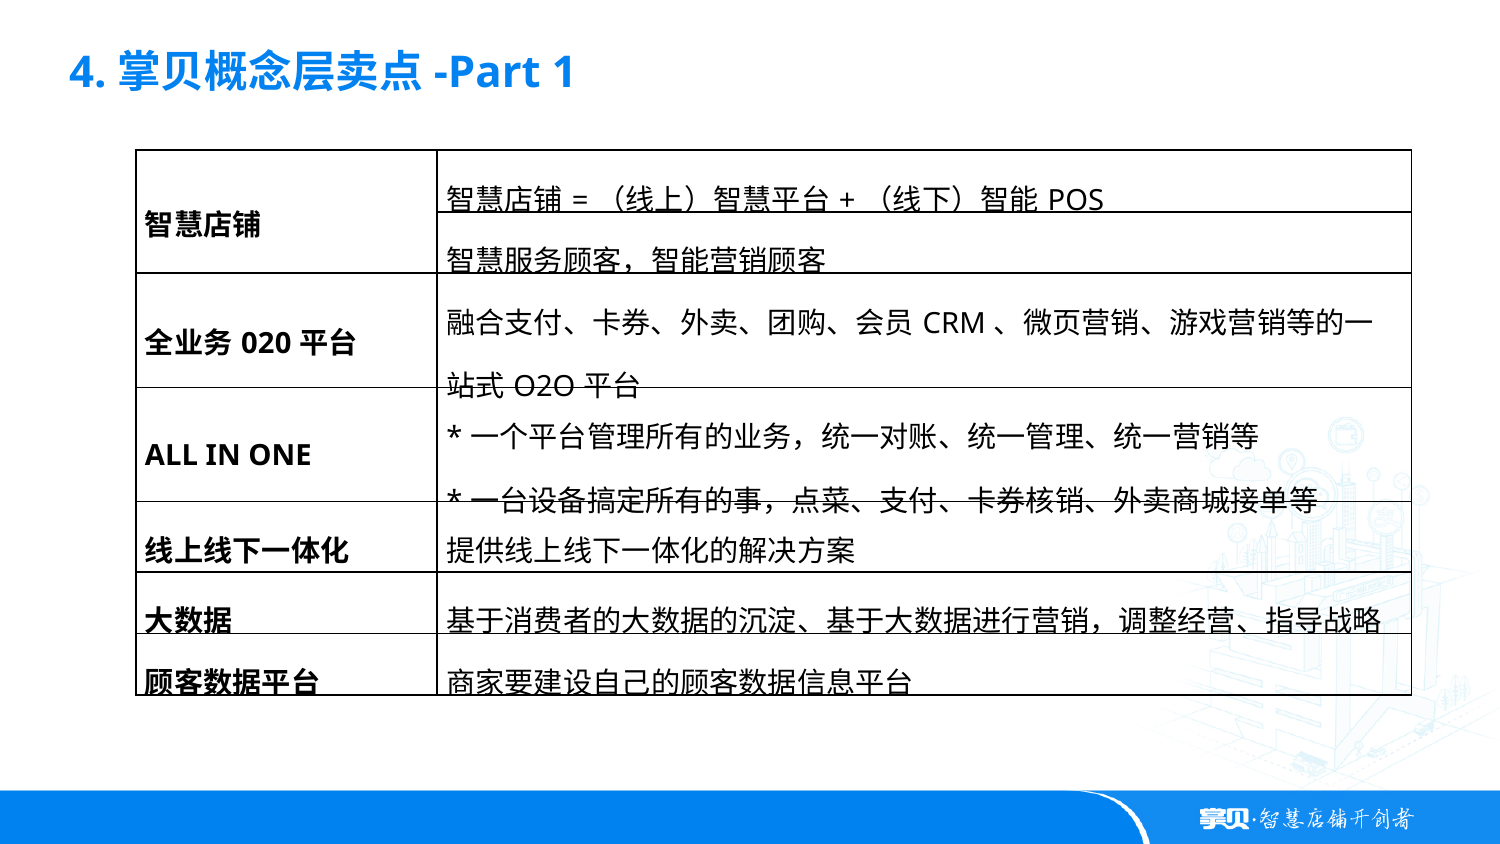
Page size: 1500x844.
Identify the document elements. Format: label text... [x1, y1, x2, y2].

table_header 智慧店铺=（线上）智慧平台+（线下）智能POS [438, 151, 1411, 211]
table_header 智慧店铺 [137, 151, 436, 272]
table_cell 商家要建设自己的顾客数据信息平台 [438, 634, 1411, 694]
table_cell 全业务020平台 [137, 274, 436, 387]
table_cell 顾客数据平台 [137, 634, 436, 694]
table_cell 基于消费者的大数据的沉淀、基于大数据进行营销，调整经营、指导战略 [438, 573, 1411, 633]
text_box 4.掌贝概念层卖点-Part 1 [54, 35, 593, 104]
table_cell 智慧服务顾客，智能营销顾客 [438, 213, 1411, 272]
table_cell 融合支付、卡券、外卖、团购、会员CRM、微页营销、游戏营销等的一站式O2O平台 [438, 274, 1411, 387]
table_cell 大数据 [137, 573, 436, 633]
table_cell *一个平台管理所有的业务，统一对账、统一管理、统一营销等 *一台设备搞定所有的事，点菜、支付、卡券核销、外卖商城接单等 [438, 388, 1411, 501]
picture [0, 0, 1500, 844]
table_cell ALL IN ONE [137, 388, 436, 501]
table_cell 提供线上线下一体化的解决方案 [438, 502, 1411, 571]
table_cell 线上线下一体化 [137, 502, 436, 571]
